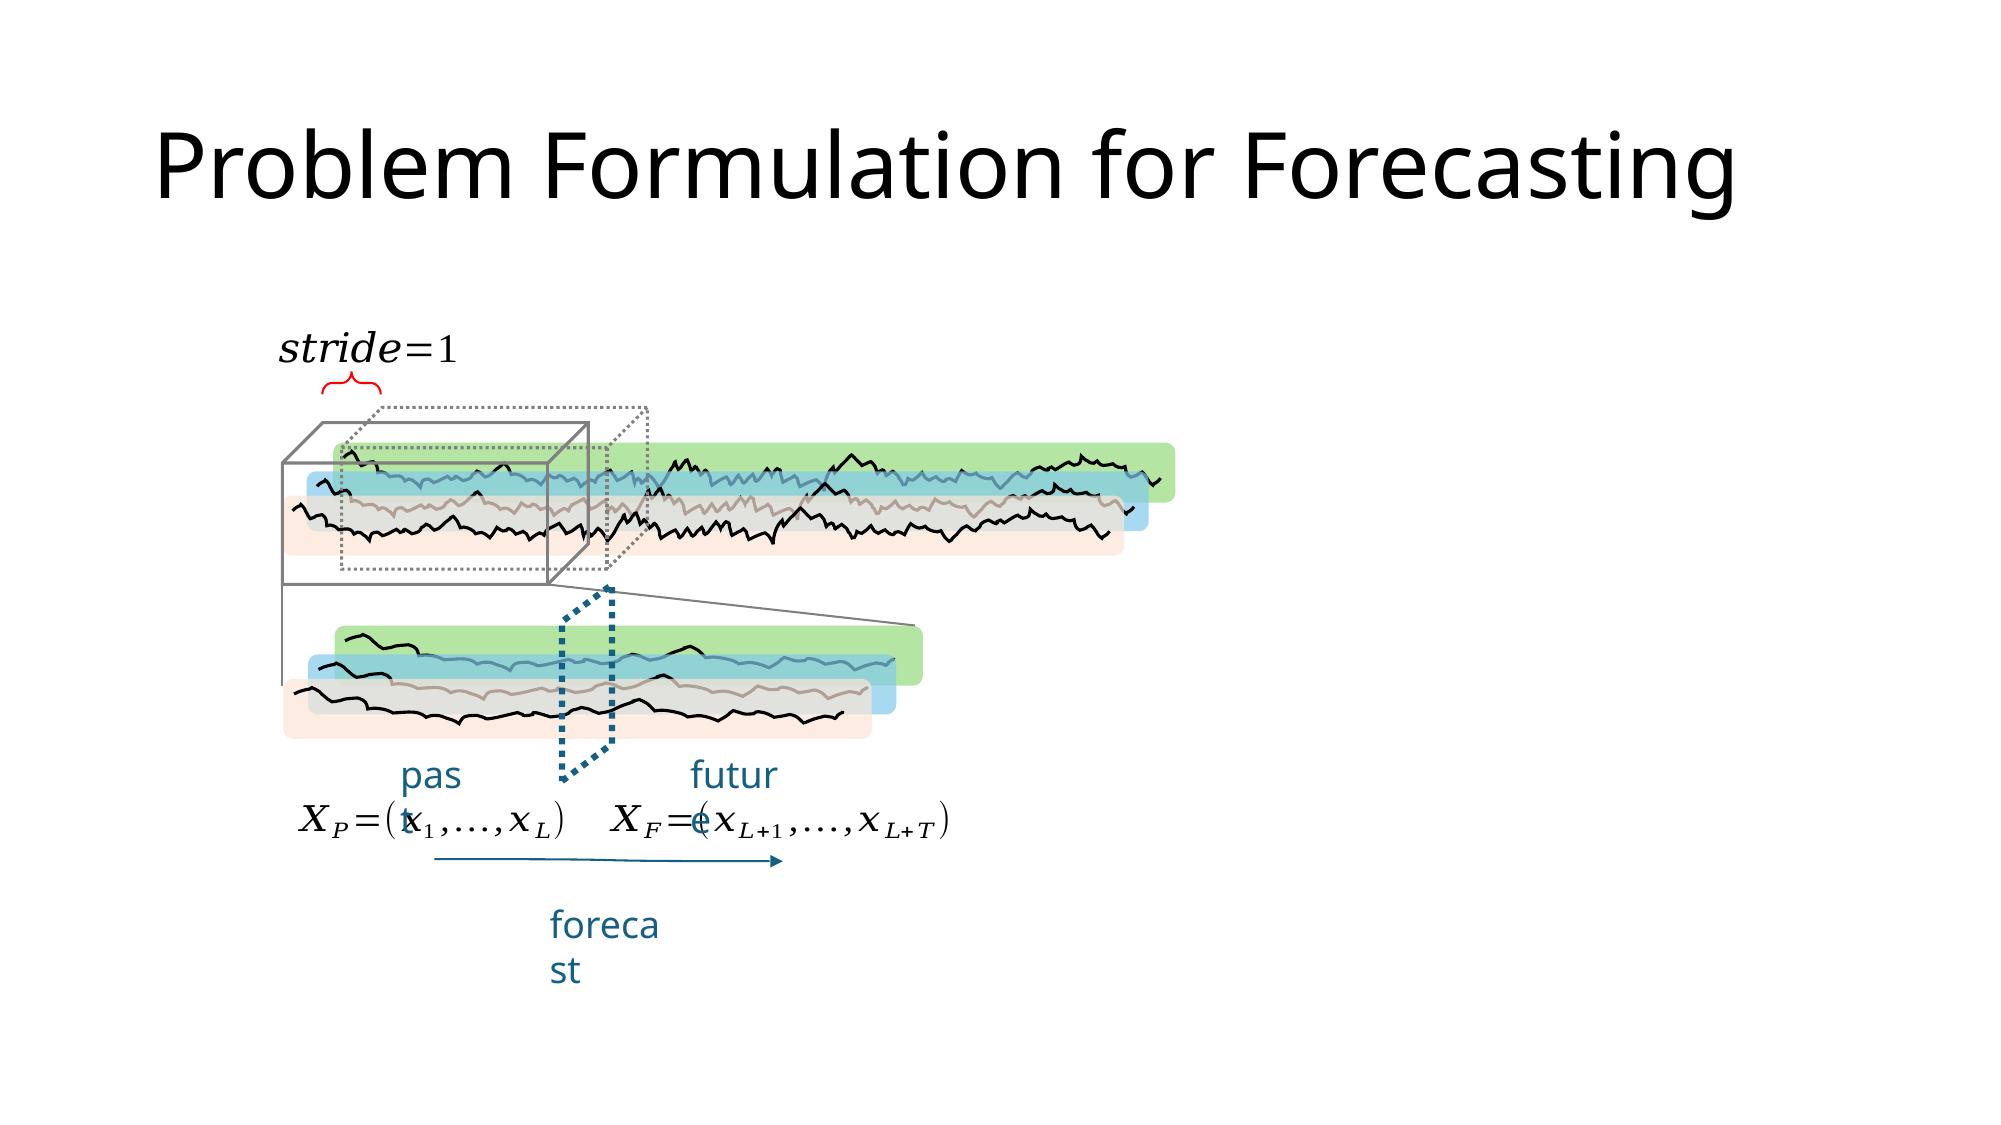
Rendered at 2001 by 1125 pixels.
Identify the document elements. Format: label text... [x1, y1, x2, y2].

text_box [321, 371, 382, 395]
text_box [560, 740, 607, 782]
text_box [280, 421, 566, 586]
title Problem Formulation for Forecasting [137, 59, 1863, 278]
text_box past [385, 743, 481, 849]
text_box [643, 405, 649, 414]
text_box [546, 583, 916, 626]
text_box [282, 625, 924, 740]
text_box future [675, 743, 802, 849]
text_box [332, 442, 1176, 504]
text_box forecast [534, 893, 607, 999]
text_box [306, 470, 1150, 532]
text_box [281, 495, 1125, 557]
text_box forecast [611, 893, 689, 999]
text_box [607, 685, 611, 1035]
text_box [340, 557, 613, 571]
